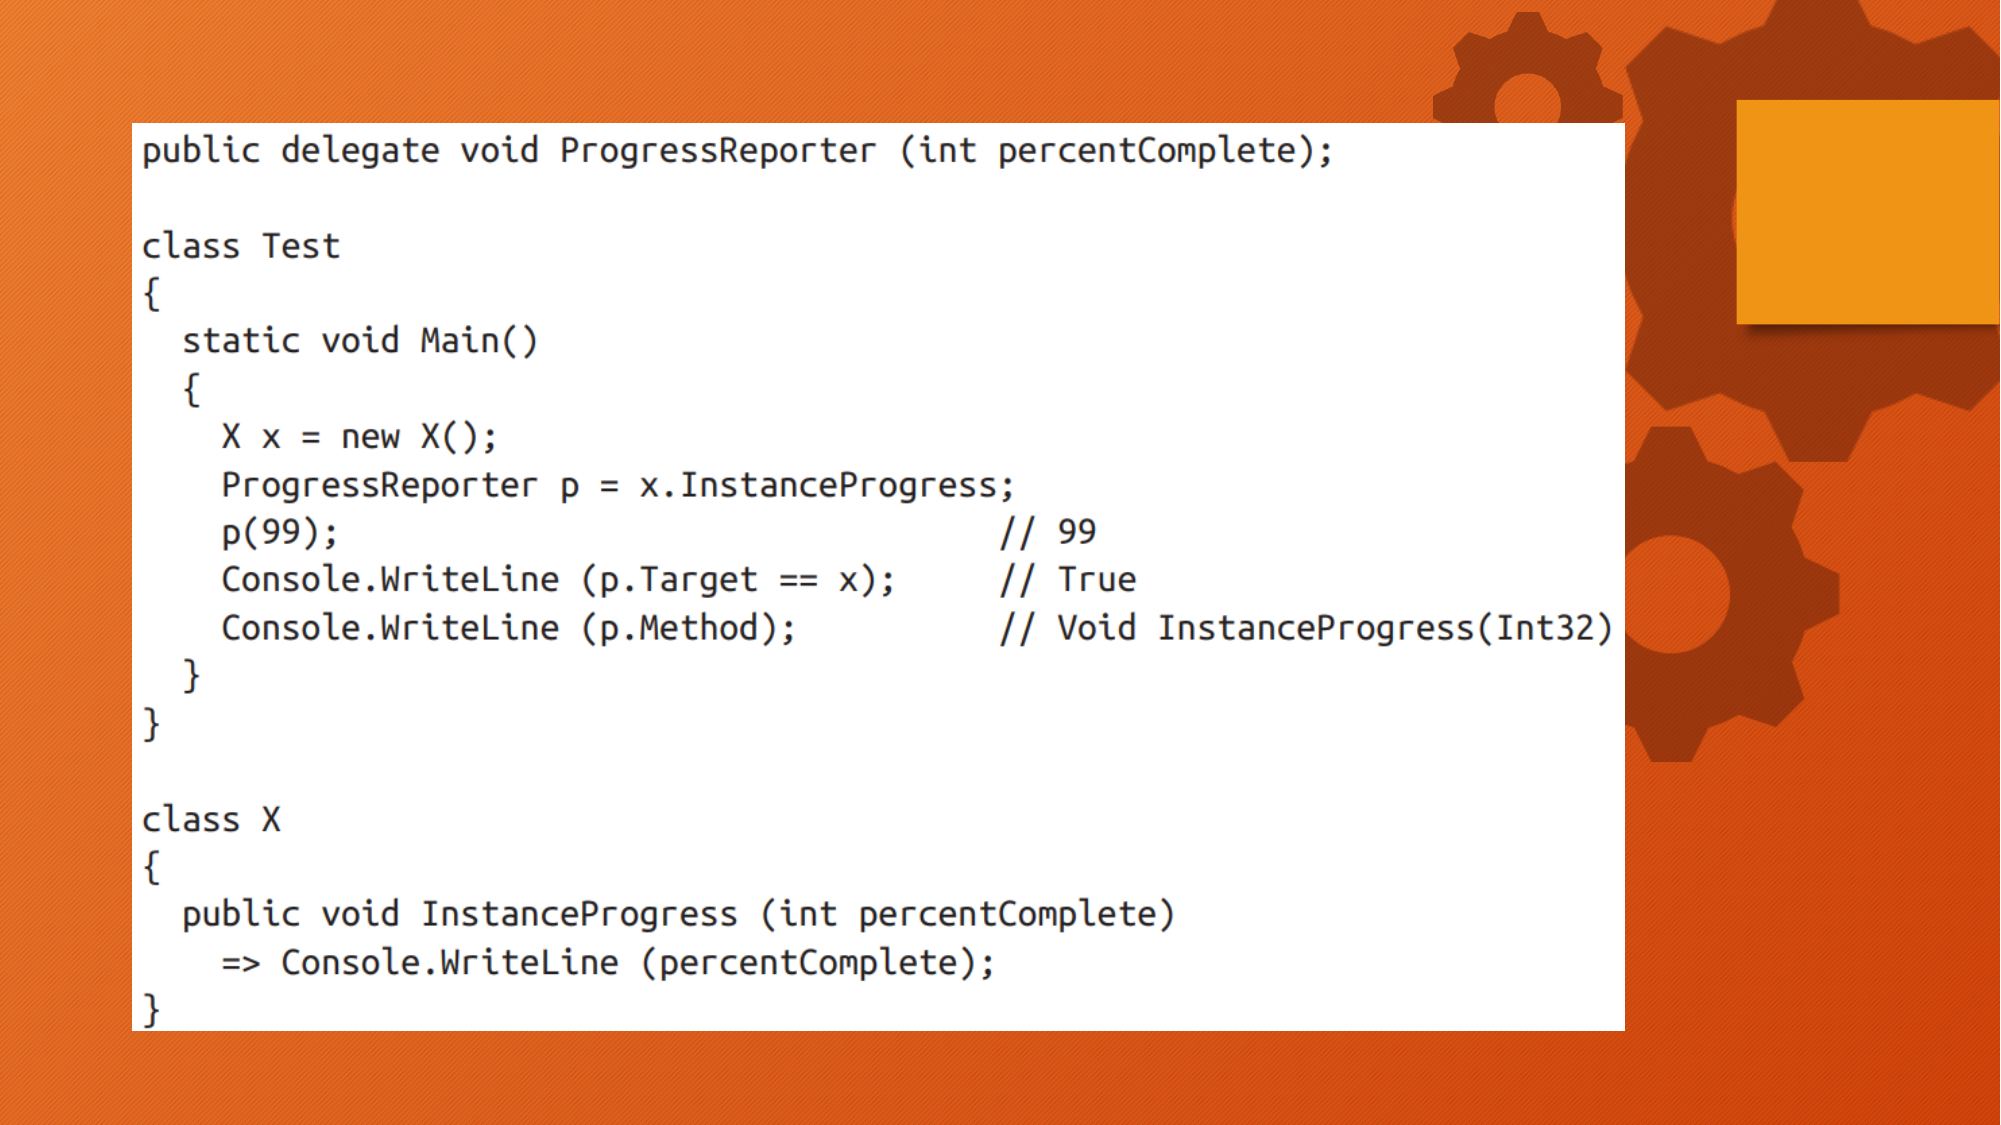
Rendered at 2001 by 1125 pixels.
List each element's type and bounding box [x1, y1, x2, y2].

picture [132, 0, 2000, 1031]
